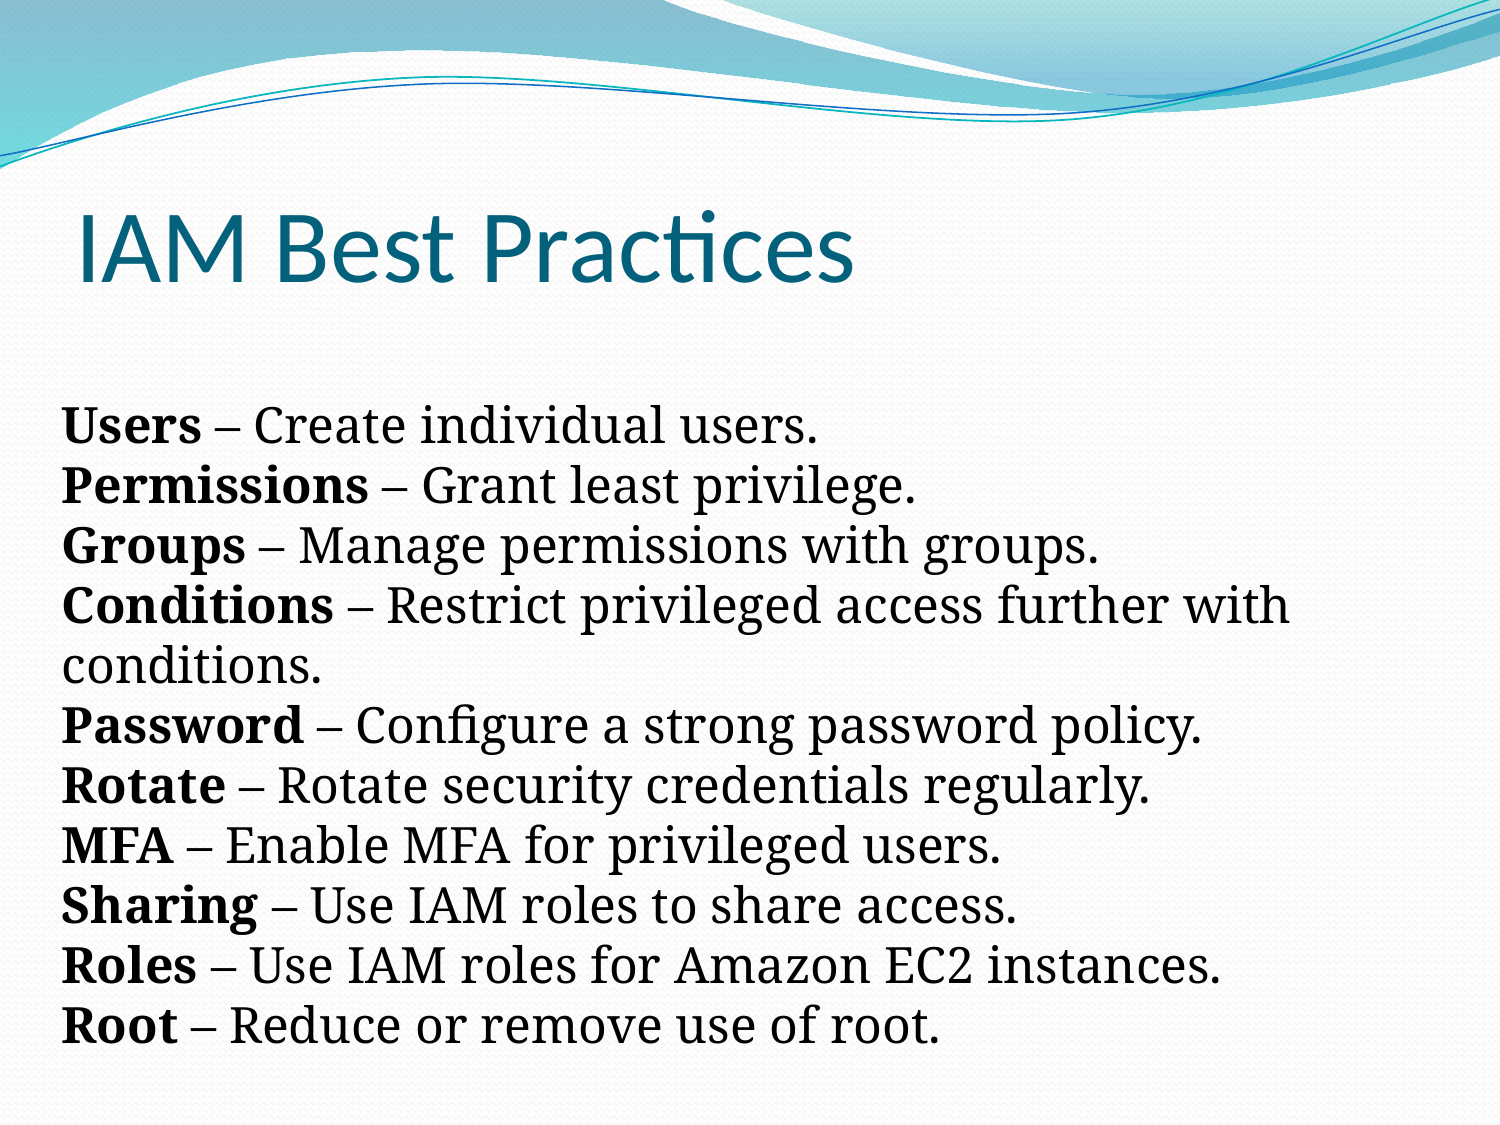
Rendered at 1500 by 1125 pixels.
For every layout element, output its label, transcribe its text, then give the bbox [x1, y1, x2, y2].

title IAM Best Practices [75, 115, 1438, 303]
text_box Users – Create individual users. Permissions – Grant least privilege. Groups – Manage permissions with groups. Conditions – Restrict privileged access further with conditions. Password – Configure a strong password policy. Rotate – Rotate security credentials regularly. MFA – Enable MFA for privileged users. Sharing – Use IAM roles to share access. Roles – Use IAM roles for Amazon EC2 instances. Root – Reduce or remove use of root. [46, 386, 1500, 1062]
